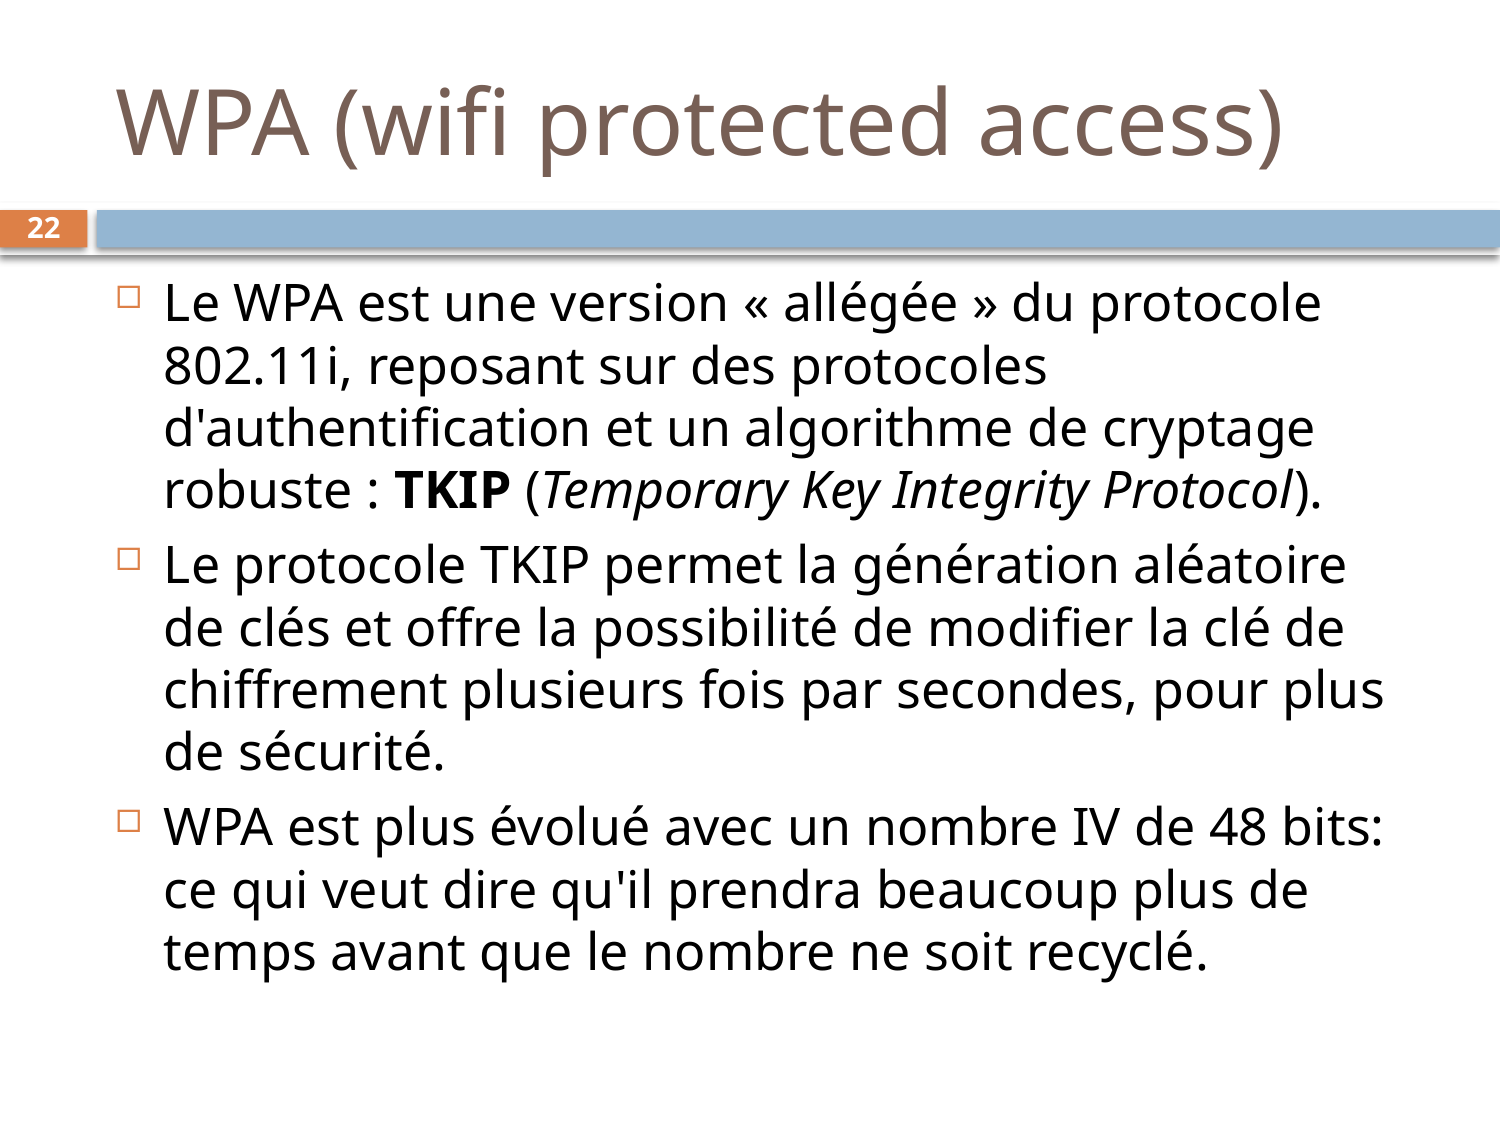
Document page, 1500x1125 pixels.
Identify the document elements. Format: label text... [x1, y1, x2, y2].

title WPA (wifi protected access) [100, 37, 1438, 200]
slide_number 22 [0, 208, 88, 249]
list Le WPA est une version « allégée » du protocole 802.11i, reposant sur des protocoles d'authentification et un algorithme de cryptage robuste : TKIP (Temporary Key Integrity Protocol). Le protocole TKIP permet la génération aléatoire de clés et offre la possibilité de modifier la clé de chiffrement plusieurs fois par secondes, pour plus de sécurité. WPA est plus évolué avec un nombre IV de 48 bits: ce qui veut dire qu'il prendra beaucoup plus de temps avant que le nombre ne soit recyclé. [100, 262, 1438, 1000]
